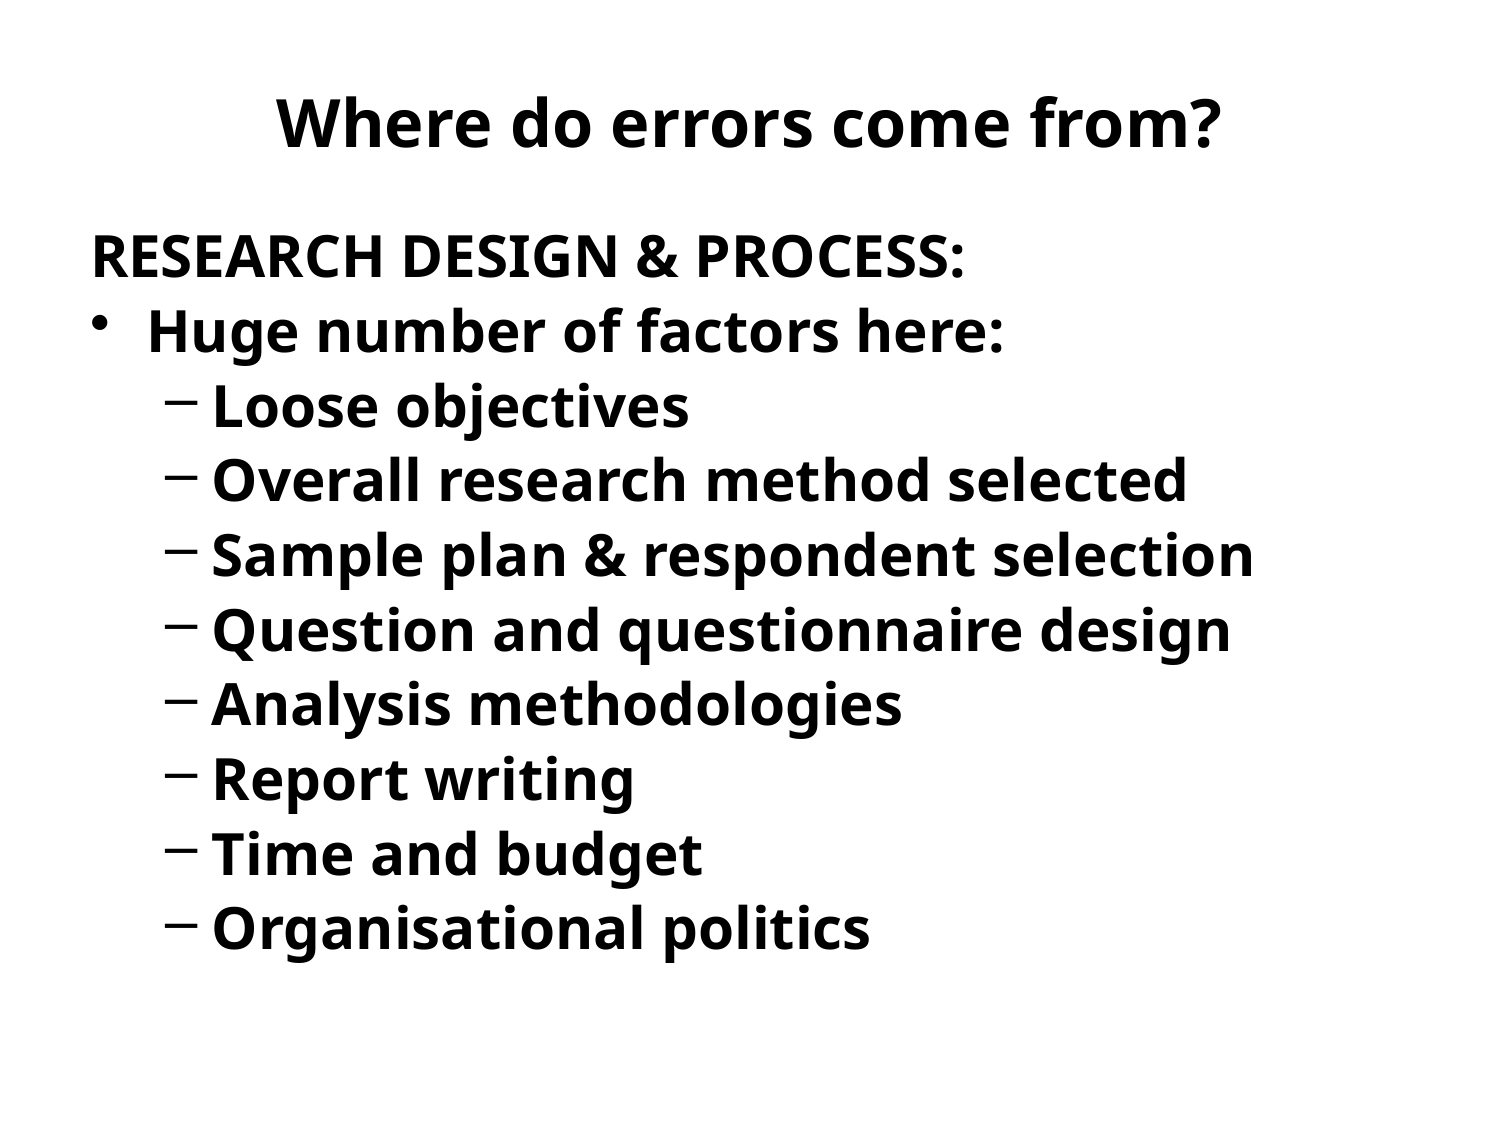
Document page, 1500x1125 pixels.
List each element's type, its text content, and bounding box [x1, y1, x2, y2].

title Where do errors come from? [75, 45, 1425, 197]
list RESEARCH DESIGN & PROCESS: Huge number of factors here: Loose objectives Overall research method selected Sample plan & respondent selection Question and questionnaire design Analysis methodologies Report writing Time and budget Organisational politics [75, 220, 1425, 1005]
